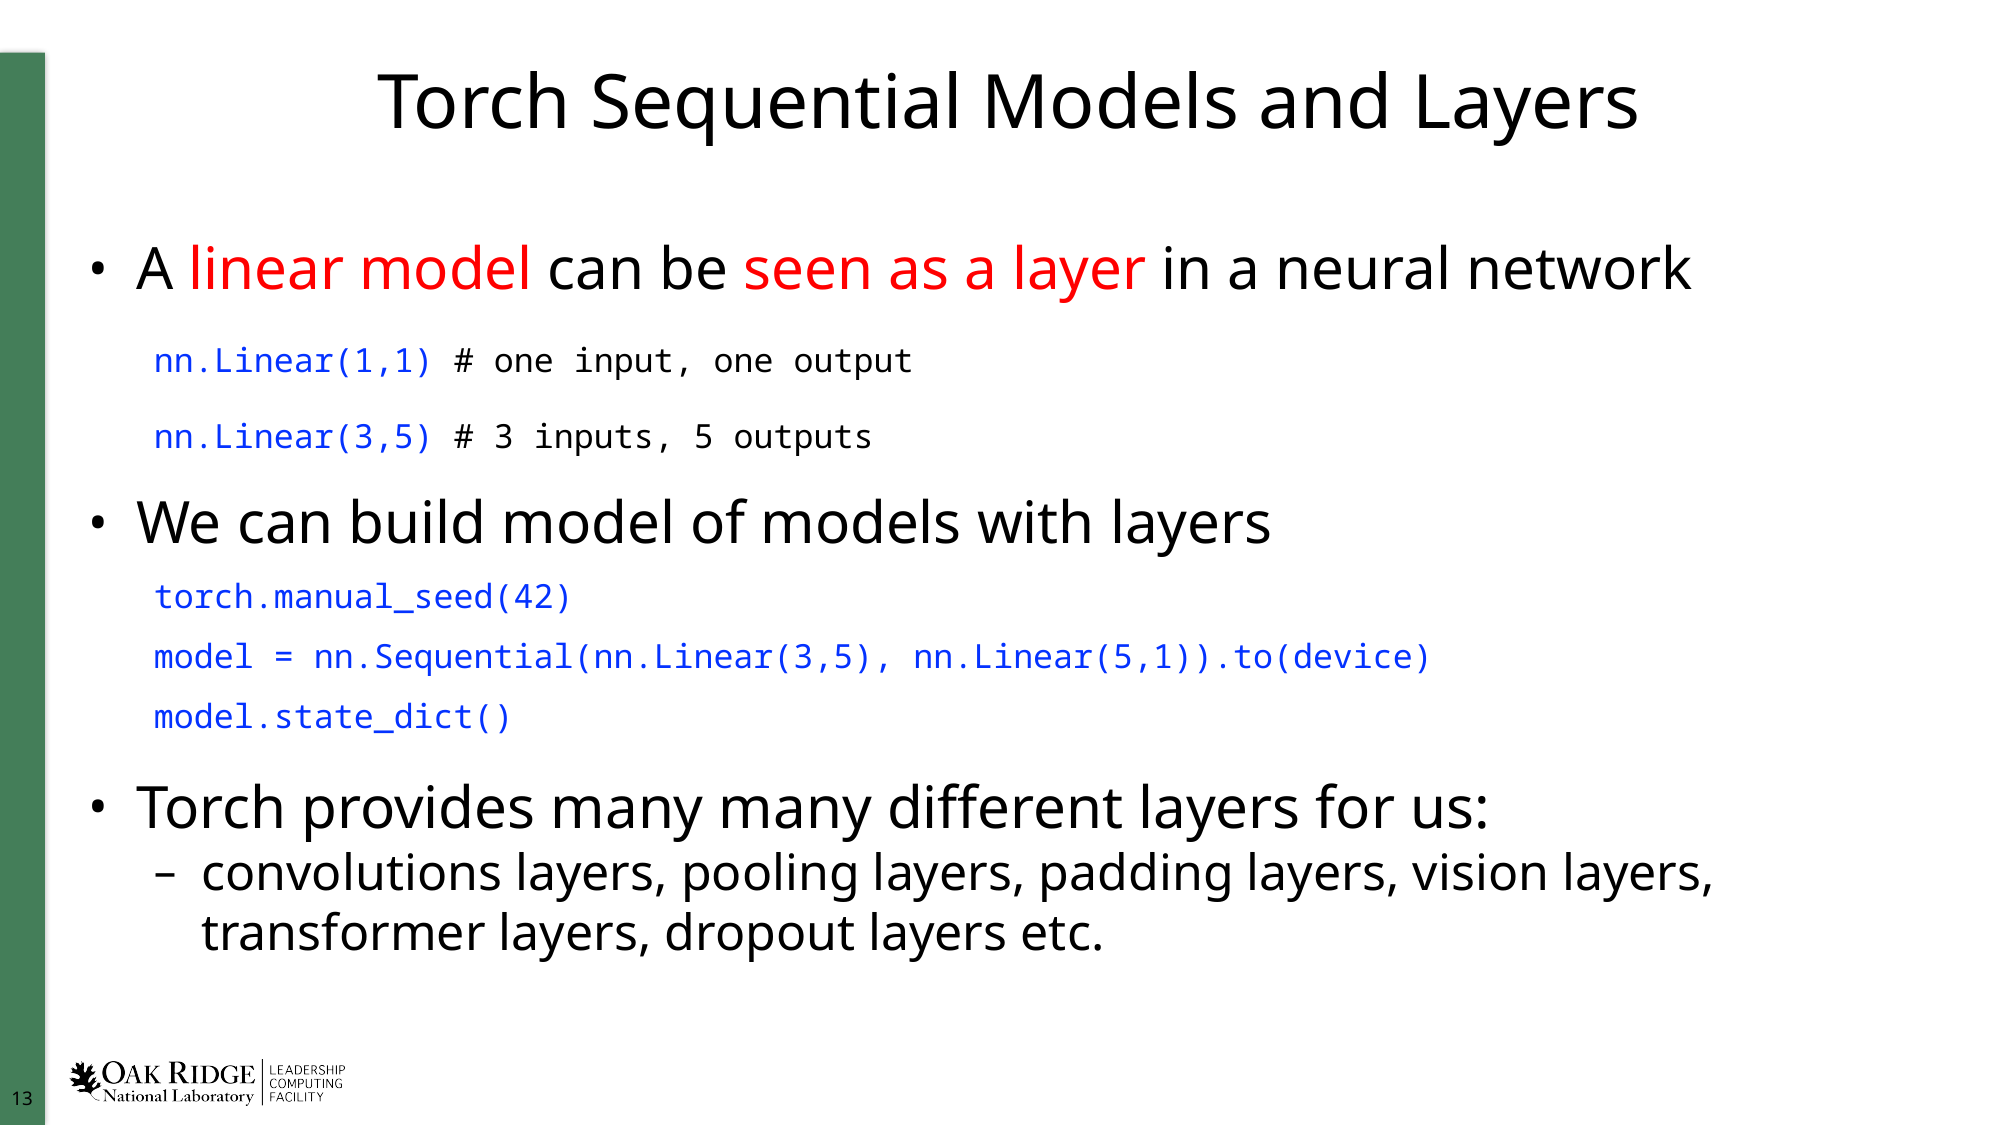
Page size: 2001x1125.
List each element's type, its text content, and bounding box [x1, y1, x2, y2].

list A linear model can be seen as a layer in a neural network nn.Linear(1,1) # one input, one output nn.Linear(3,5) # 3 inputs, 5 outputs We can build model of models with layers torch.manual_seed(42) model = nn.Sequential(nn.Linear(3,5), nn.Linear(5,1)).to(device) model.state_dict() Torch provides many many different layers for us: convolutions layers, pooling layers, padding layers, vision layers, transformer layers, dropout layers etc. [73, 231, 1949, 1042]
title Torch Sequential Models and Layers [71, 56, 1948, 157]
picture [69, 1059, 345, 1106]
